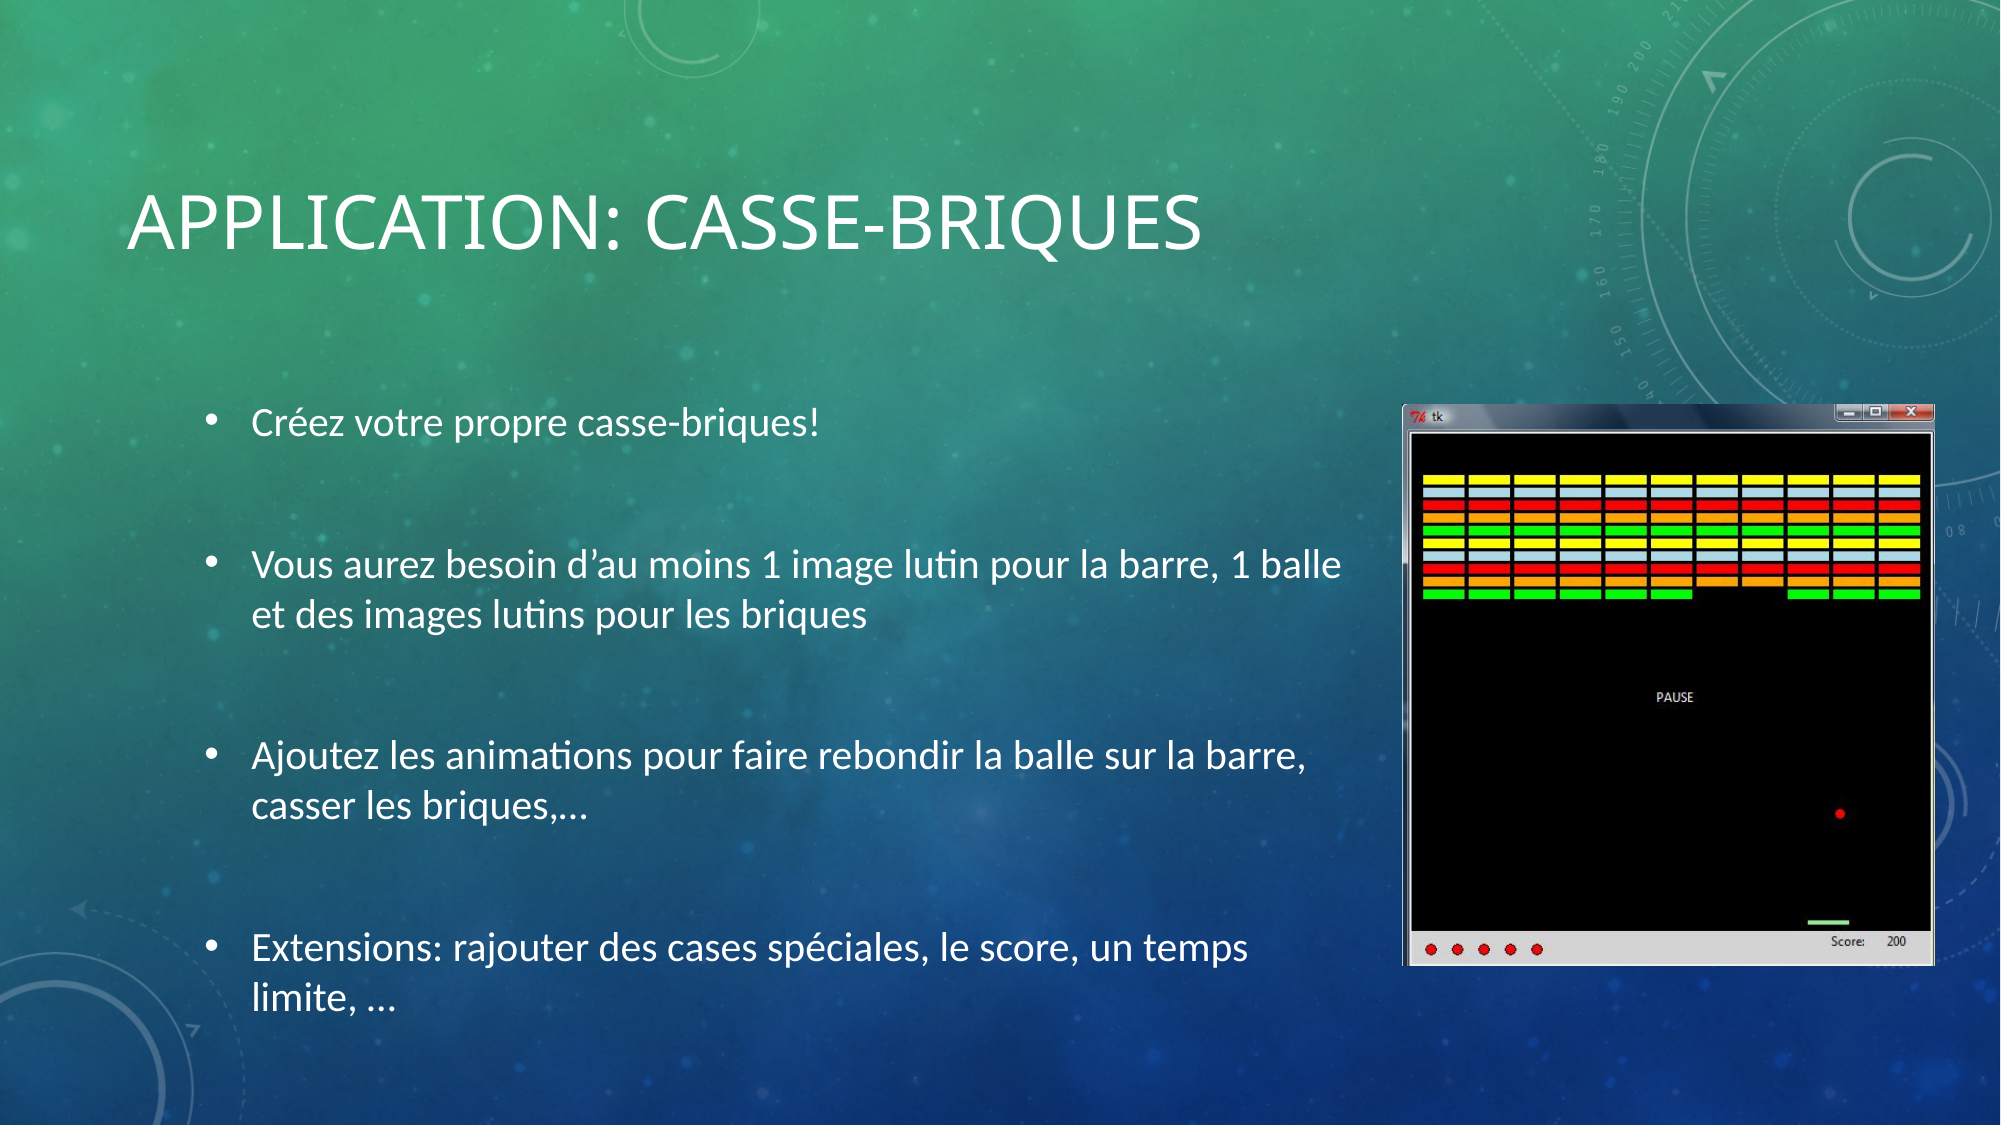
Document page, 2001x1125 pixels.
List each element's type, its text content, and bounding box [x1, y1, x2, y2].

title Application: casse-briques [112, 99, 1775, 339]
picture [0, 0, 2001, 1125]
list Créez votre propre casse-briques! Vous aurez besoin d’au moins 1 image lutin pour la barre, 1 balle et des images lutins pour les briques Ajoutez les animations pour faire rebondir la balle sur la barre, casser les briques,… Extensions: rajouter des cases spéciales, le score, un temps limite, … [189, 427, 1362, 988]
